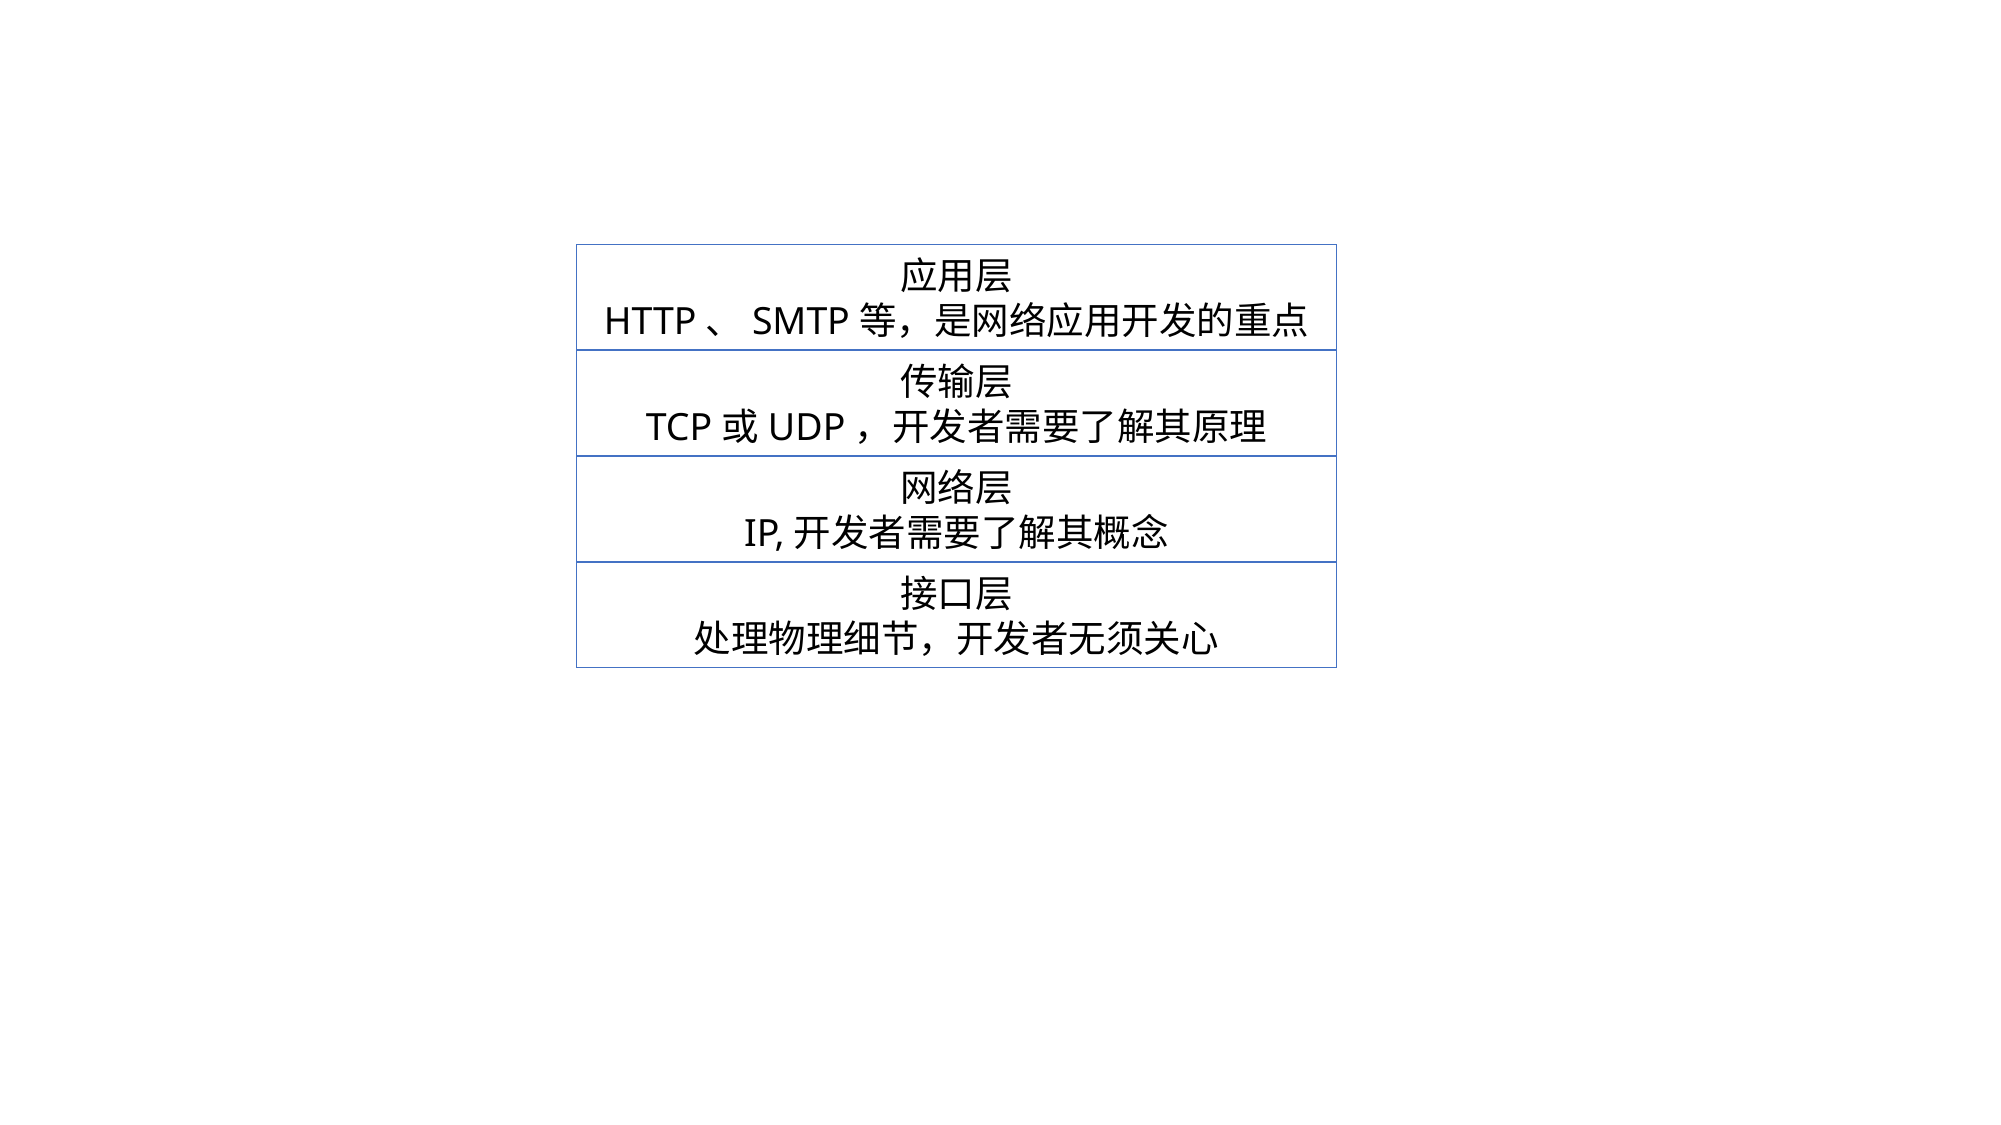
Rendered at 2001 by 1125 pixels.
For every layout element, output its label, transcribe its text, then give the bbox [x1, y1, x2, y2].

text_box 应用层 HTTP、SMTP等，是网络应用开发的重点 [576, 244, 1337, 350]
text_box 传输层 TCP或UDP，开发者需要了解其原理 [576, 350, 1337, 456]
text_box 接口层 处理物理细节，开发者无须关心 [576, 562, 1337, 668]
text_box 网络层 IP,开发者需要了解其概念 [576, 456, 1337, 562]
